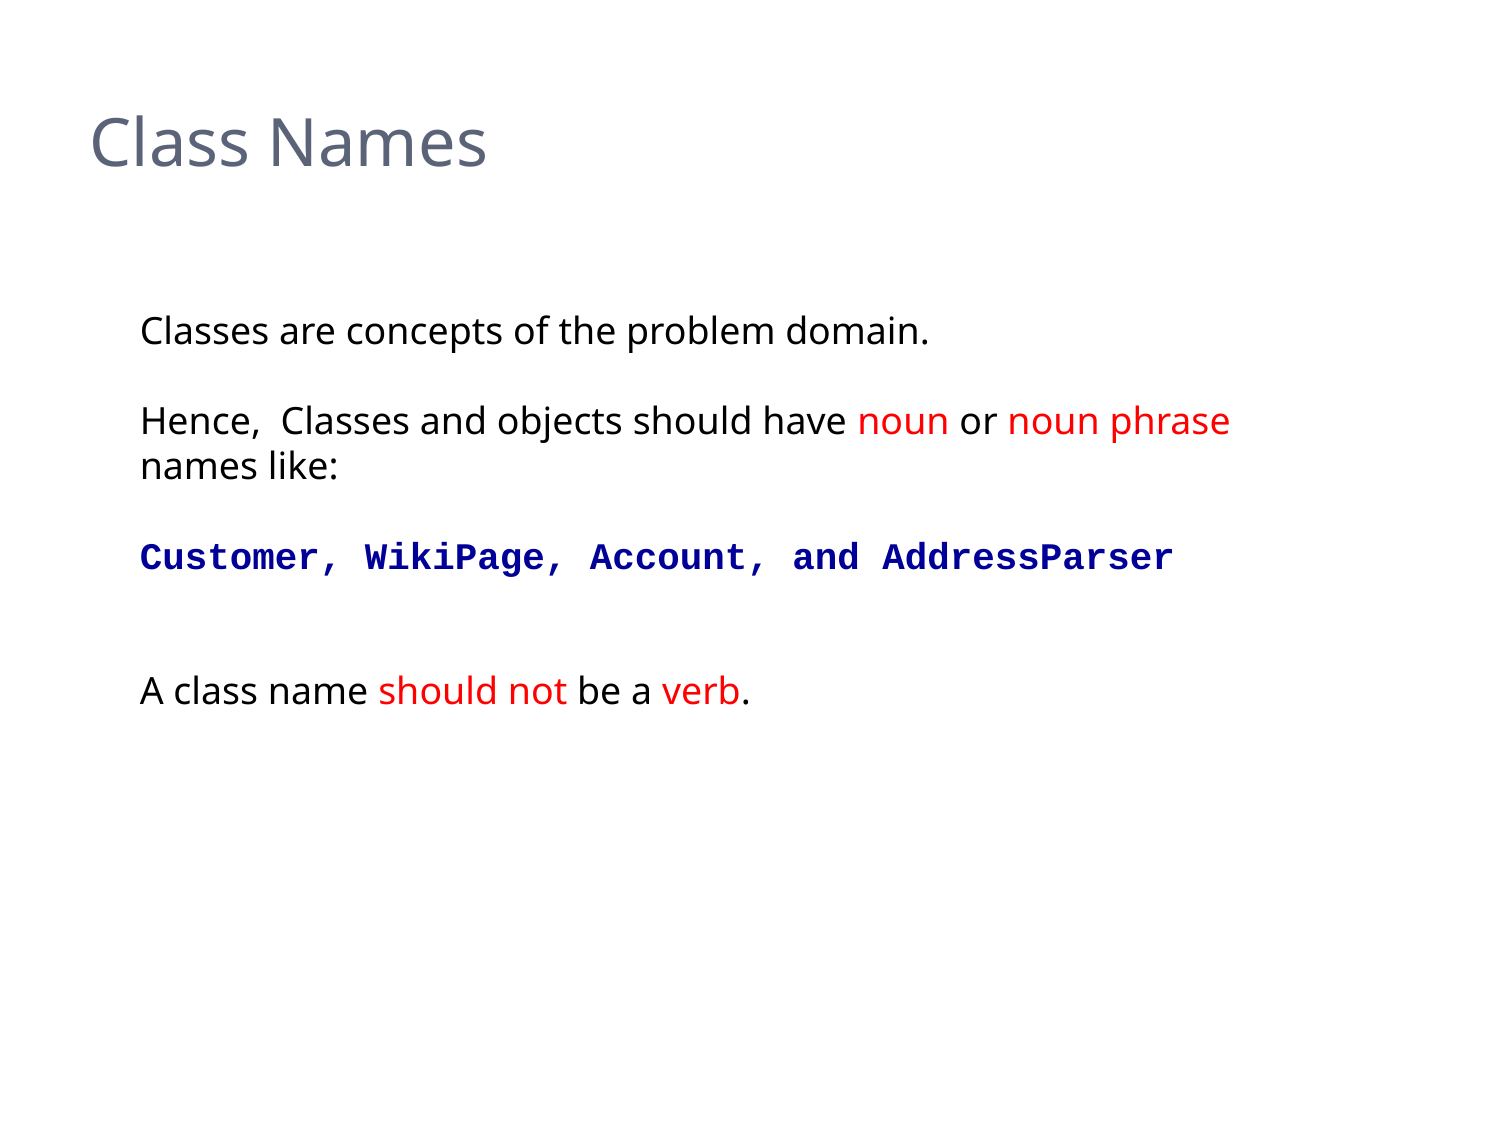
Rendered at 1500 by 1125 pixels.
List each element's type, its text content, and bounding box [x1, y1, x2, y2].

title Class Names [75, 37, 1425, 188]
text_box Classes are concepts of the problem domain. Hence, Classes and objects should have noun or noun phrase names like: Customer, WikiPage, Account, and AddressParser A class name should not be a verb. [125, 299, 1300, 720]
